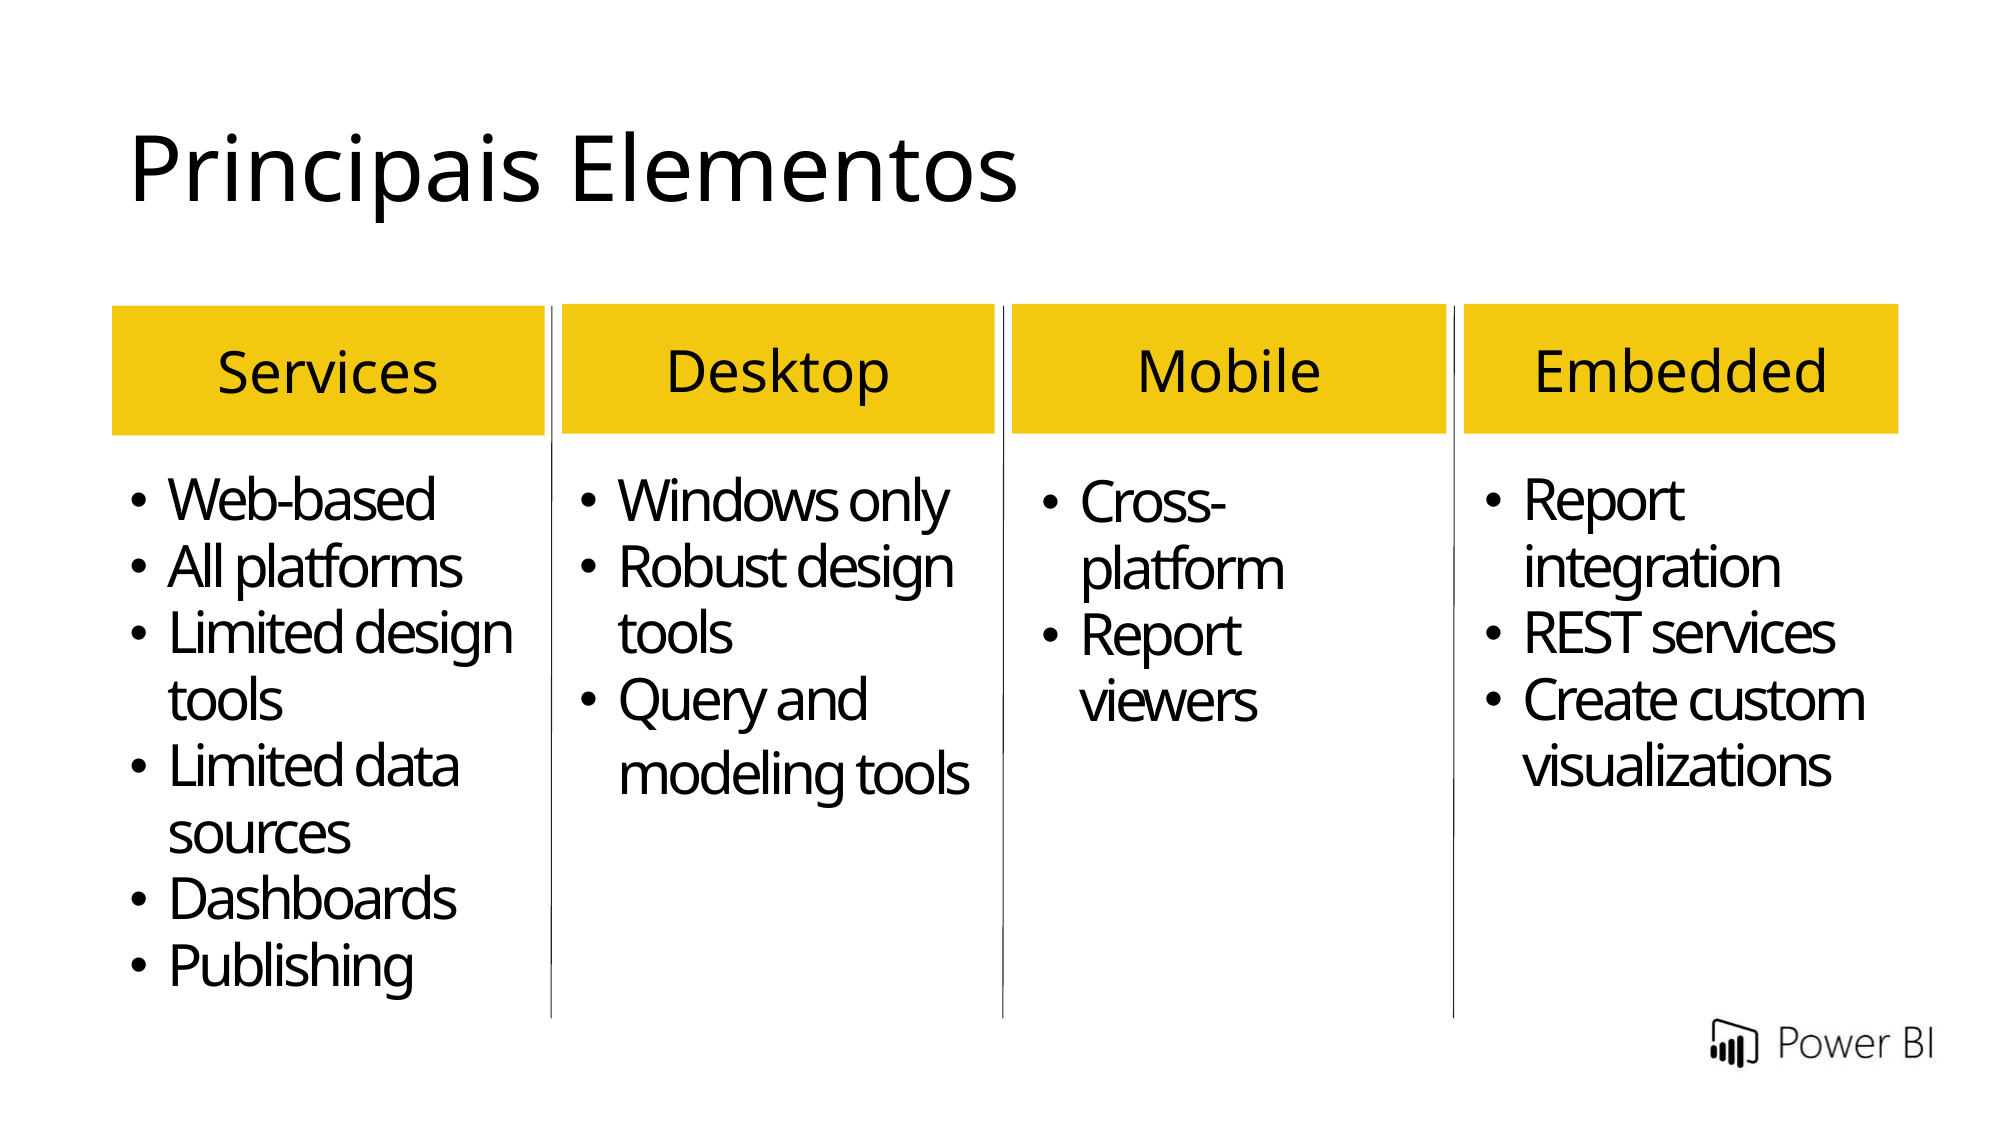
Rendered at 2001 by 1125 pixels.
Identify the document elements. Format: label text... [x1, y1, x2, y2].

picture [1704, 953, 1938, 1125]
text_box Services [112, 305, 545, 436]
text_box Embedded [1463, 303, 1899, 434]
title Principais Elementos [112, 63, 1838, 281]
text_box Cross-platform Report viewers [1026, 462, 1439, 800]
text_box Report integration REST services Create custom visualizations [1469, 460, 1899, 865]
text_box Web-based All platforms Limited design tools Limited data sources Dashboards Publishing [114, 460, 539, 1007]
text_box Desktop [562, 303, 995, 434]
text_box Windows only Robust design tools Query and modeling tools [564, 460, 989, 950]
text_box Mobile [1012, 303, 1447, 434]
